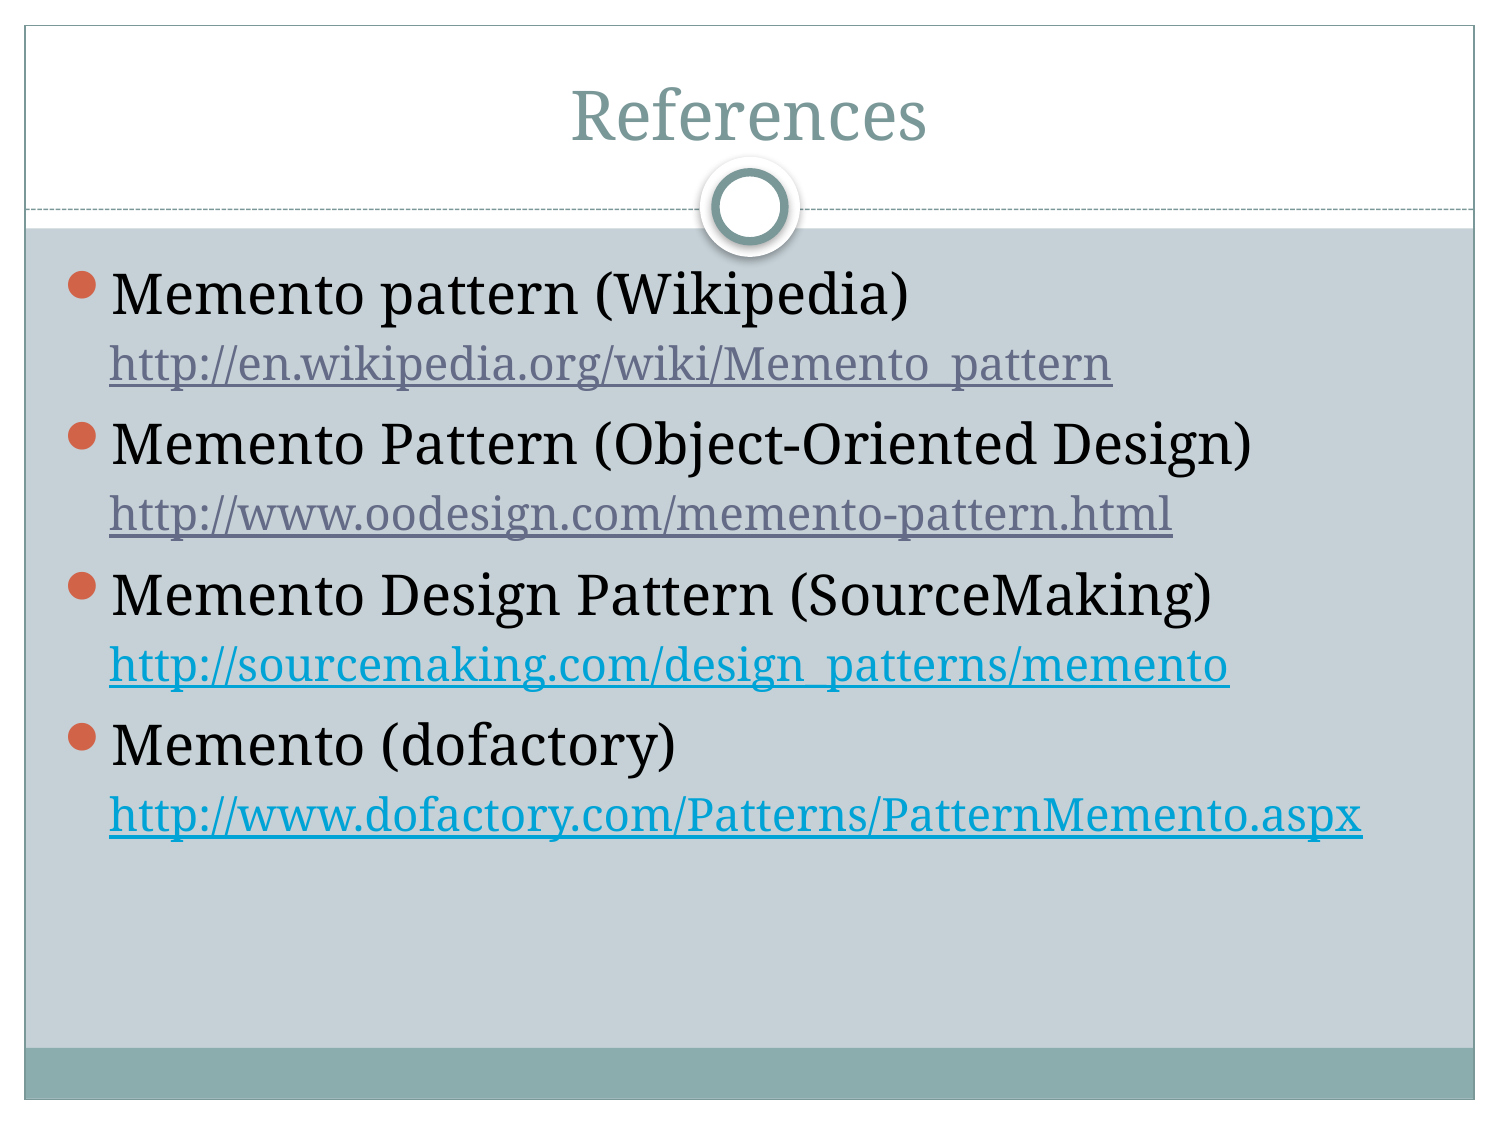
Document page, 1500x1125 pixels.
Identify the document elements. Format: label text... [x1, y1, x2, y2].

title References [49, 37, 1450, 162]
list Memento pattern (Wikipedia) http://en.wikipedia.org/wiki/Memento_pattern Memento Pattern (Object-Oriented Design) http://www.oodesign.com/memento-pattern.html Memento Design Pattern (SourceMaking) http://sourcemaking.com/design_patterns/memento Memento (dofactory) http://www.dofactory.com/Patterns/PatternMemento.aspx [49, 250, 1445, 1001]
